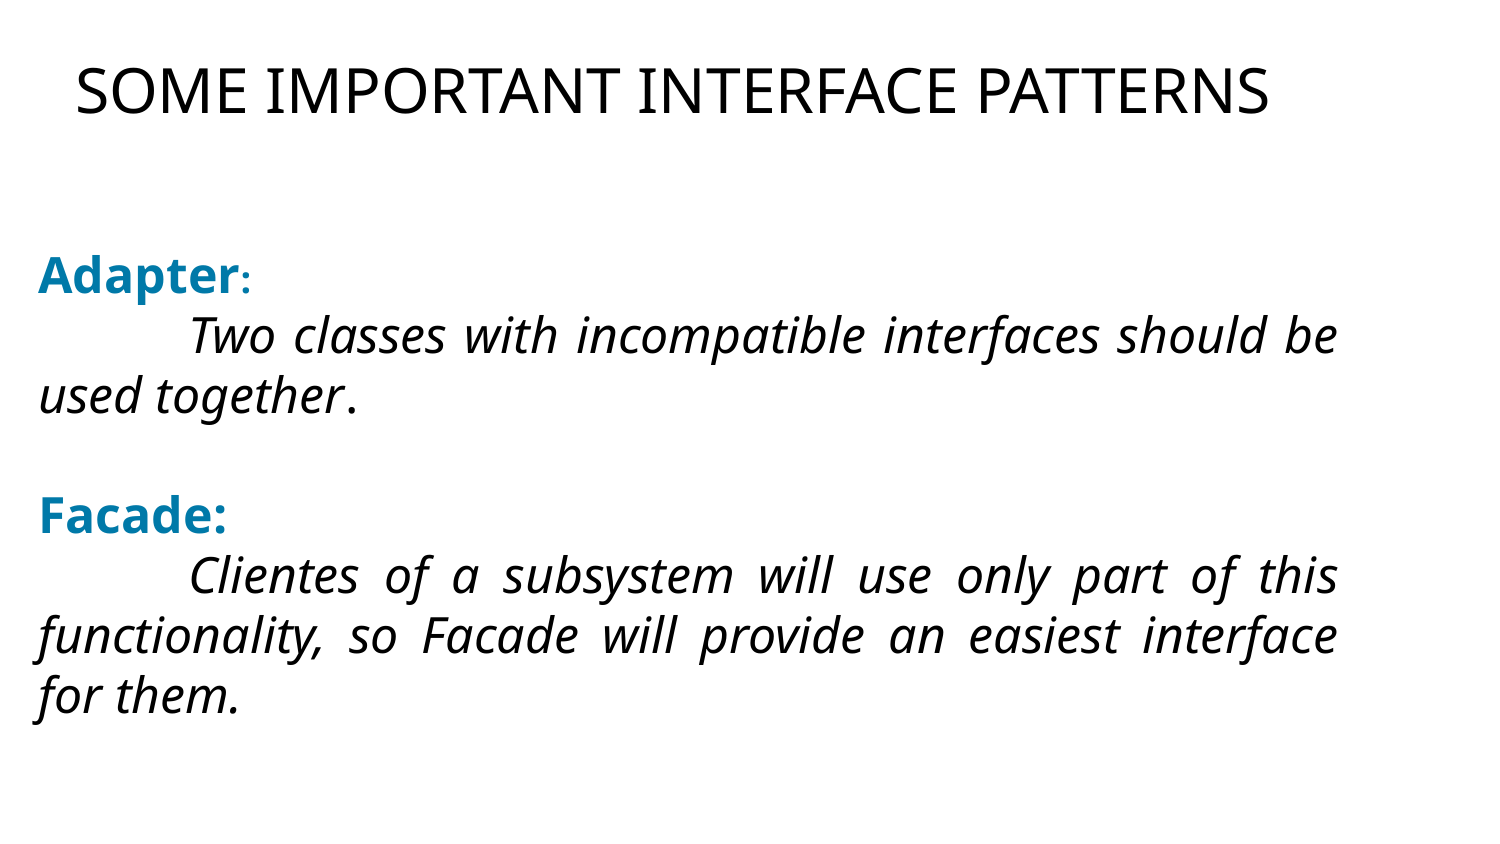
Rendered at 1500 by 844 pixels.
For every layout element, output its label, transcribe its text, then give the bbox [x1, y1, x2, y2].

text_box Adapter: Two classes with incompatible interfaces should be used together. Facade: Clientes of a subsystem will use only part of this functionality, so Facade will provide an easiest interface for them. [23, 236, 1355, 677]
text_box SOME IMPORTANT INTERFACE PATTERNS [75, 18, 1425, 159]
